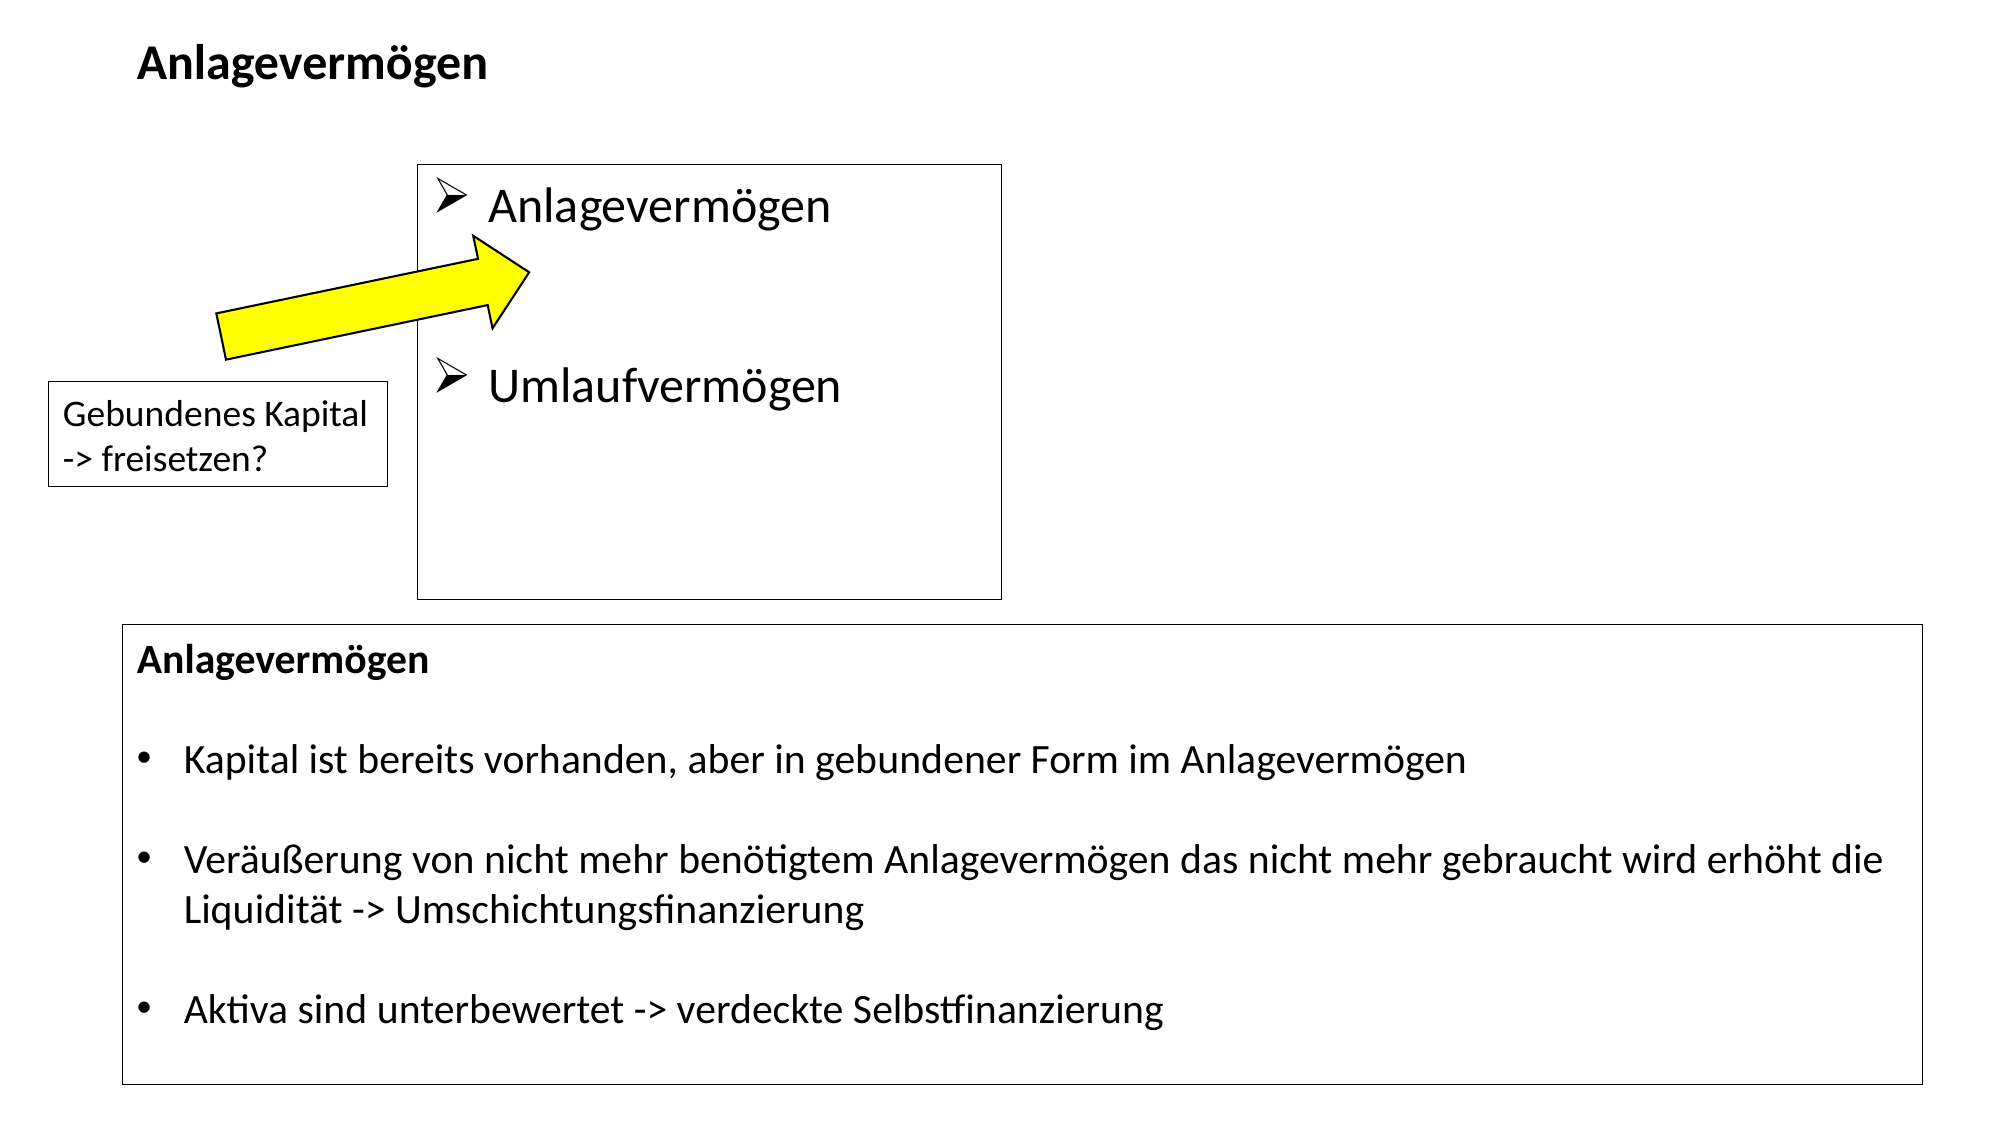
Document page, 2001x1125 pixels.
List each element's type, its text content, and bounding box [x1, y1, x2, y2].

text_box Anlagevermögen Umlaufvermögen [417, 164, 1002, 600]
text_box Anlagevermögen [122, 22, 1336, 97]
text_box Gebundenes Kapital -> freisetzen? [48, 381, 388, 487]
text_box Anlagevermögen Kapital ist bereits vorhanden, aber in gebundener Form im Anlagevermögen Veräußerung von nicht mehr benötigtem Anlagevermögen das nicht mehr gebraucht wird erhöht die Liquidität -> Umschichtungsfinanzierung Aktiva sind unterbewertet -> verdeckte Selbstfinanzierung [122, 624, 1923, 1085]
text_box [215, 233, 531, 361]
